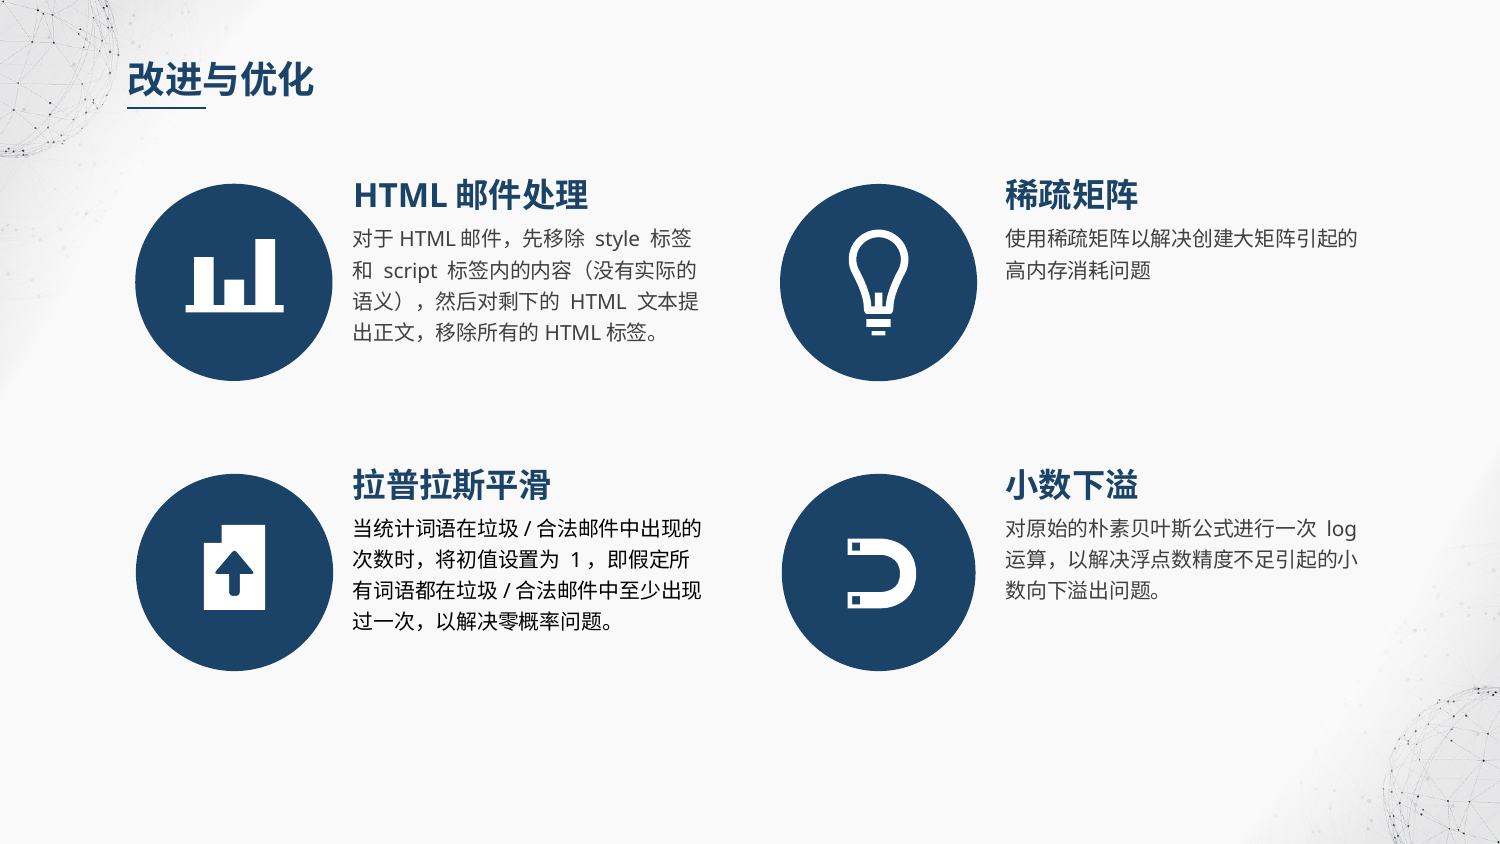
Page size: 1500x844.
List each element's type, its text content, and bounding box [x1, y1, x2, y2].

text_box 对原始的朴素贝叶斯公式进行一次 log 运算，以解决浮点数精度不足引起的小数向下溢出问题。 [1005, 509, 1360, 603]
text_box 使用稀疏矩阵以解决创建大矩阵引起的高内存消耗问题 [1005, 219, 1360, 283]
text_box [781, 473, 976, 672]
text_box 稀疏矩阵 [1005, 174, 1236, 215]
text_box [780, 183, 978, 382]
text_box 拉普拉斯平滑 [352, 463, 583, 504]
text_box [135, 473, 334, 672]
text_box 当统计词语在垃圾/合法邮件中出现的次数时，将初值设置为 1，即假定所有词语都在垃圾/合法邮件中至少出现过一次，以解决零概率问题。 [352, 509, 707, 634]
text_box 小数下溢 [1005, 463, 1236, 504]
text_box 对于HTML邮件，先移除 style 标签和 script 标签内的内容（没有实际的语义），然后对剩下的 HTML 文本提出正文，移除所有的HTML标签。 [352, 219, 707, 345]
text_box HTML邮件处理 [353, 174, 629, 215]
picture [0, 0, 1500, 844]
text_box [135, 183, 333, 381]
text_box 改进与优化 [116, 50, 488, 107]
